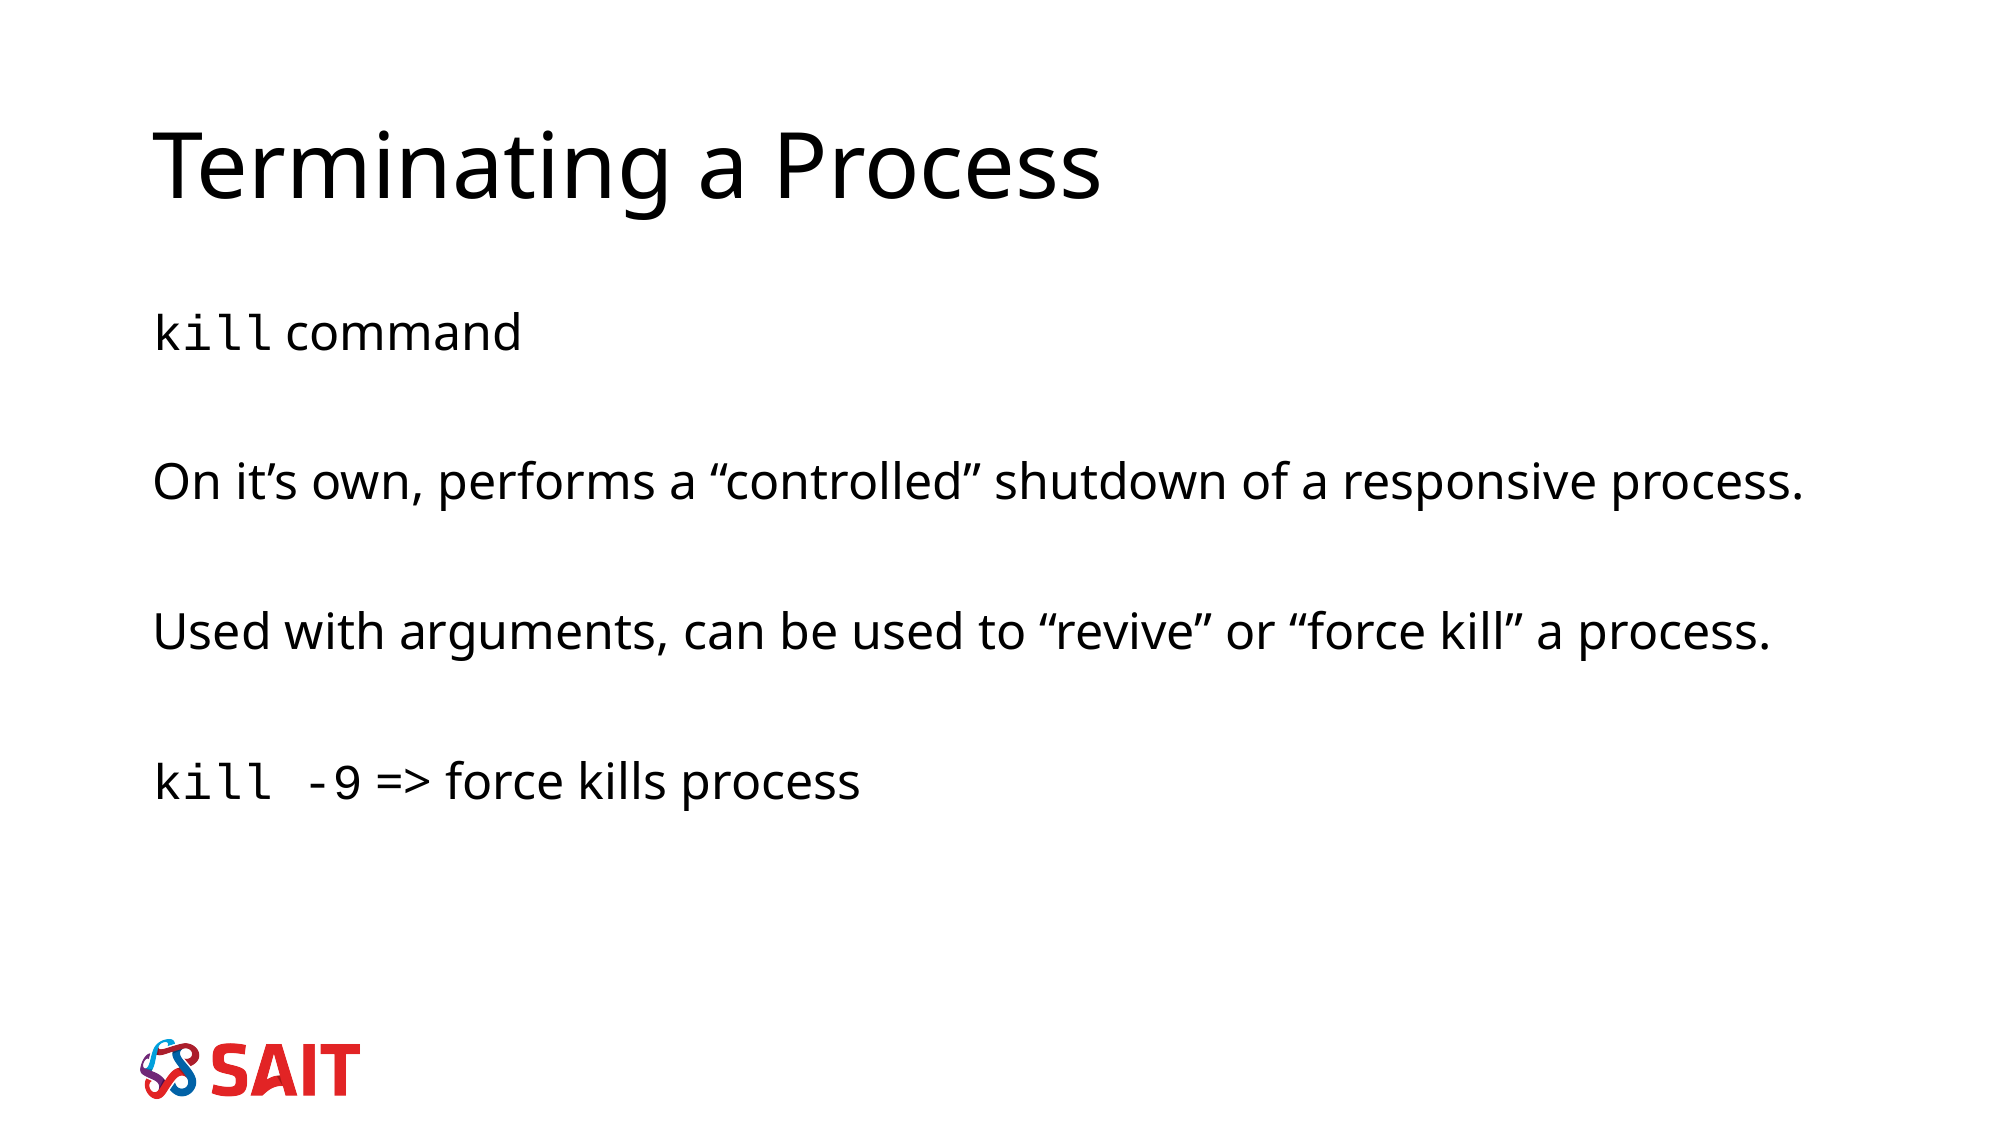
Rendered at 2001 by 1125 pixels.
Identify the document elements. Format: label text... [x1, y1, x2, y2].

list kill command On it’s own, performs a “controlled” shutdown of a responsive process. Used with arguments, can be used to “revive” or “force kill” a process. kill -9 => force kills process [137, 299, 1863, 1014]
title Terminating a Process [137, 59, 1863, 278]
picture [114, 1013, 386, 1125]
